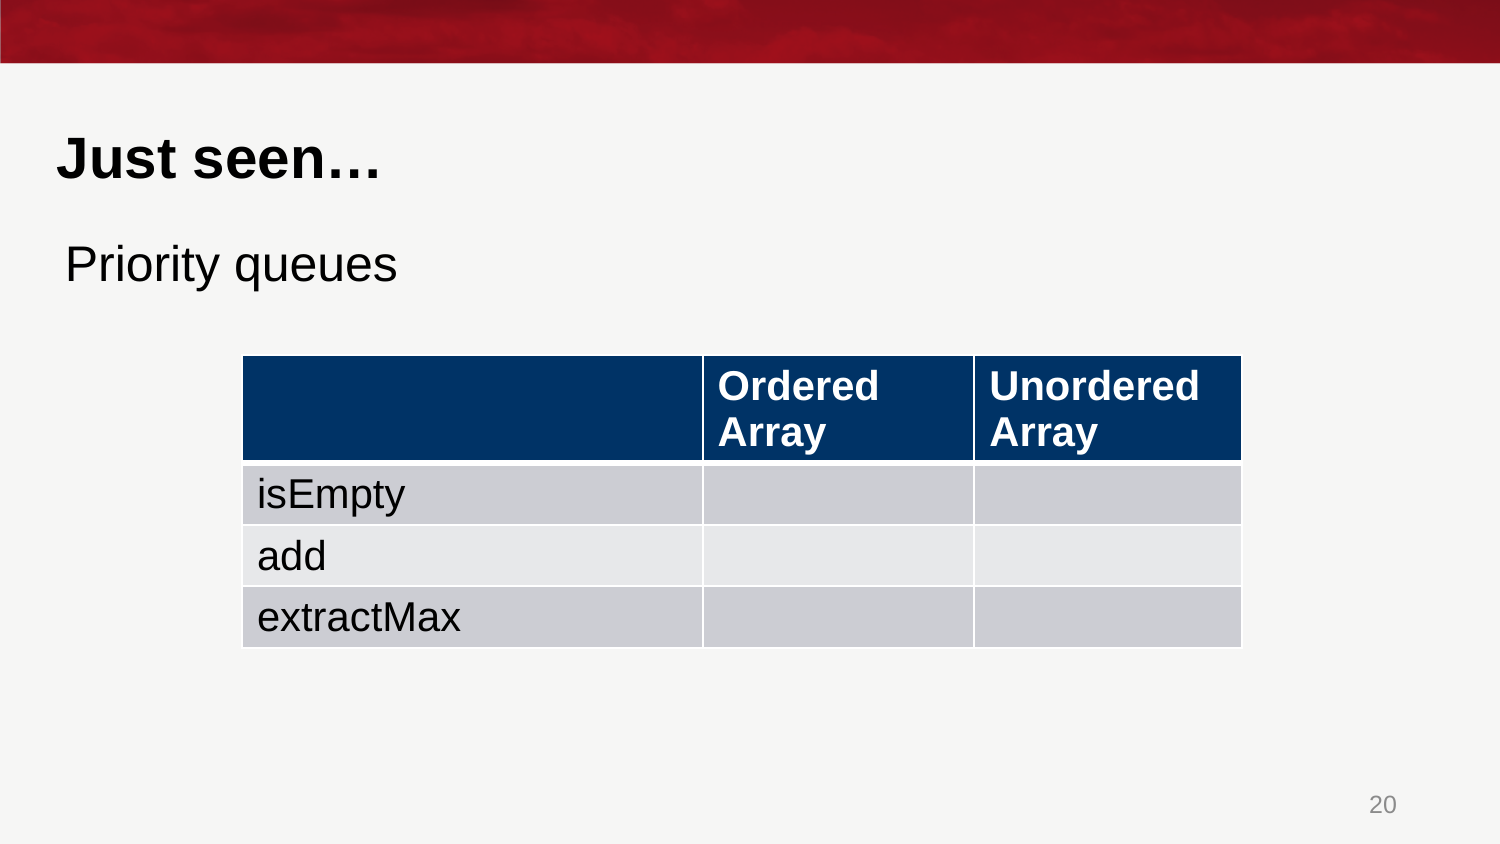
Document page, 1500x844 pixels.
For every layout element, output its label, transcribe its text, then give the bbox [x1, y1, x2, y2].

picture [0, 0, 1500, 844]
table_header [243, 356, 702, 460]
table_cell [704, 526, 973, 585]
table_cell [704, 587, 973, 647]
title Just seen… [56, 120, 1439, 227]
table_cell extractMax [243, 587, 702, 647]
table_cell add [243, 526, 702, 585]
table_cell [975, 526, 1241, 585]
list Priority queues [64, 226, 1447, 768]
table_header Unordered Array [975, 356, 1241, 460]
table_cell [975, 587, 1241, 647]
table_header Ordered Array [704, 356, 973, 460]
table_cell [704, 466, 973, 524]
table_cell isEmpty [243, 466, 702, 524]
table_cell [975, 466, 1241, 524]
